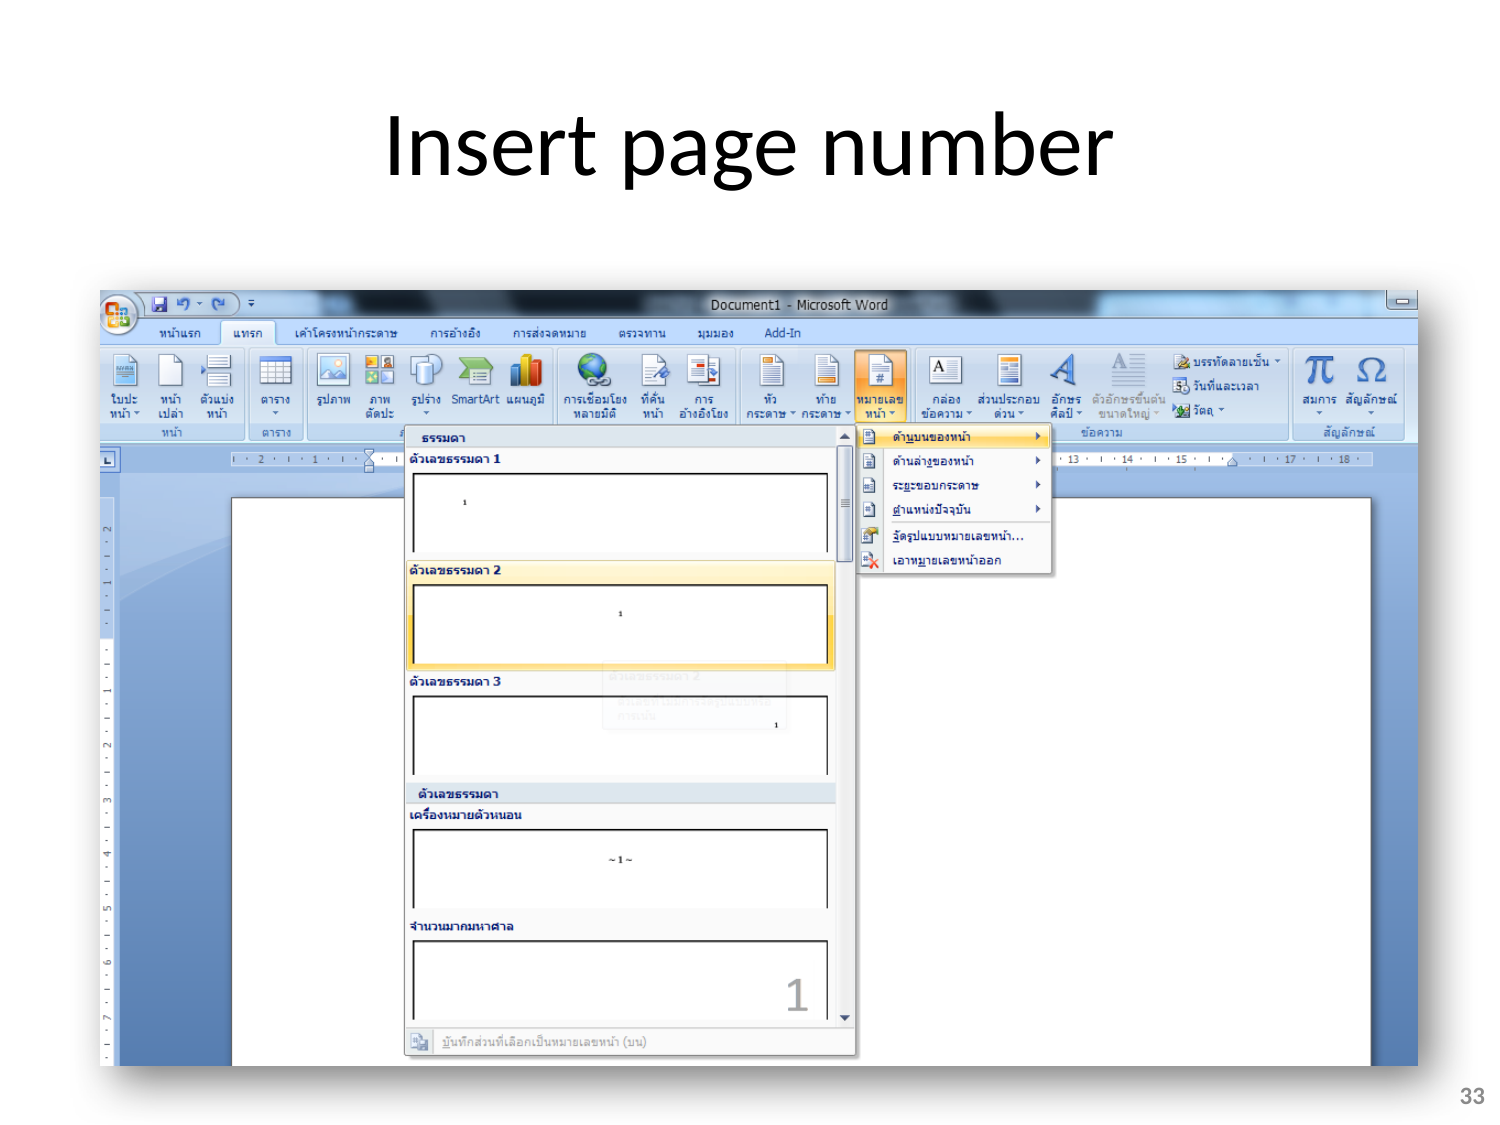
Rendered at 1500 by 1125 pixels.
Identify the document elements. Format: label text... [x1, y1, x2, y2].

slide_number 33 [1149, 1065, 1500, 1125]
title Insert page number [75, 45, 1425, 233]
picture [100, 290, 1418, 1066]
